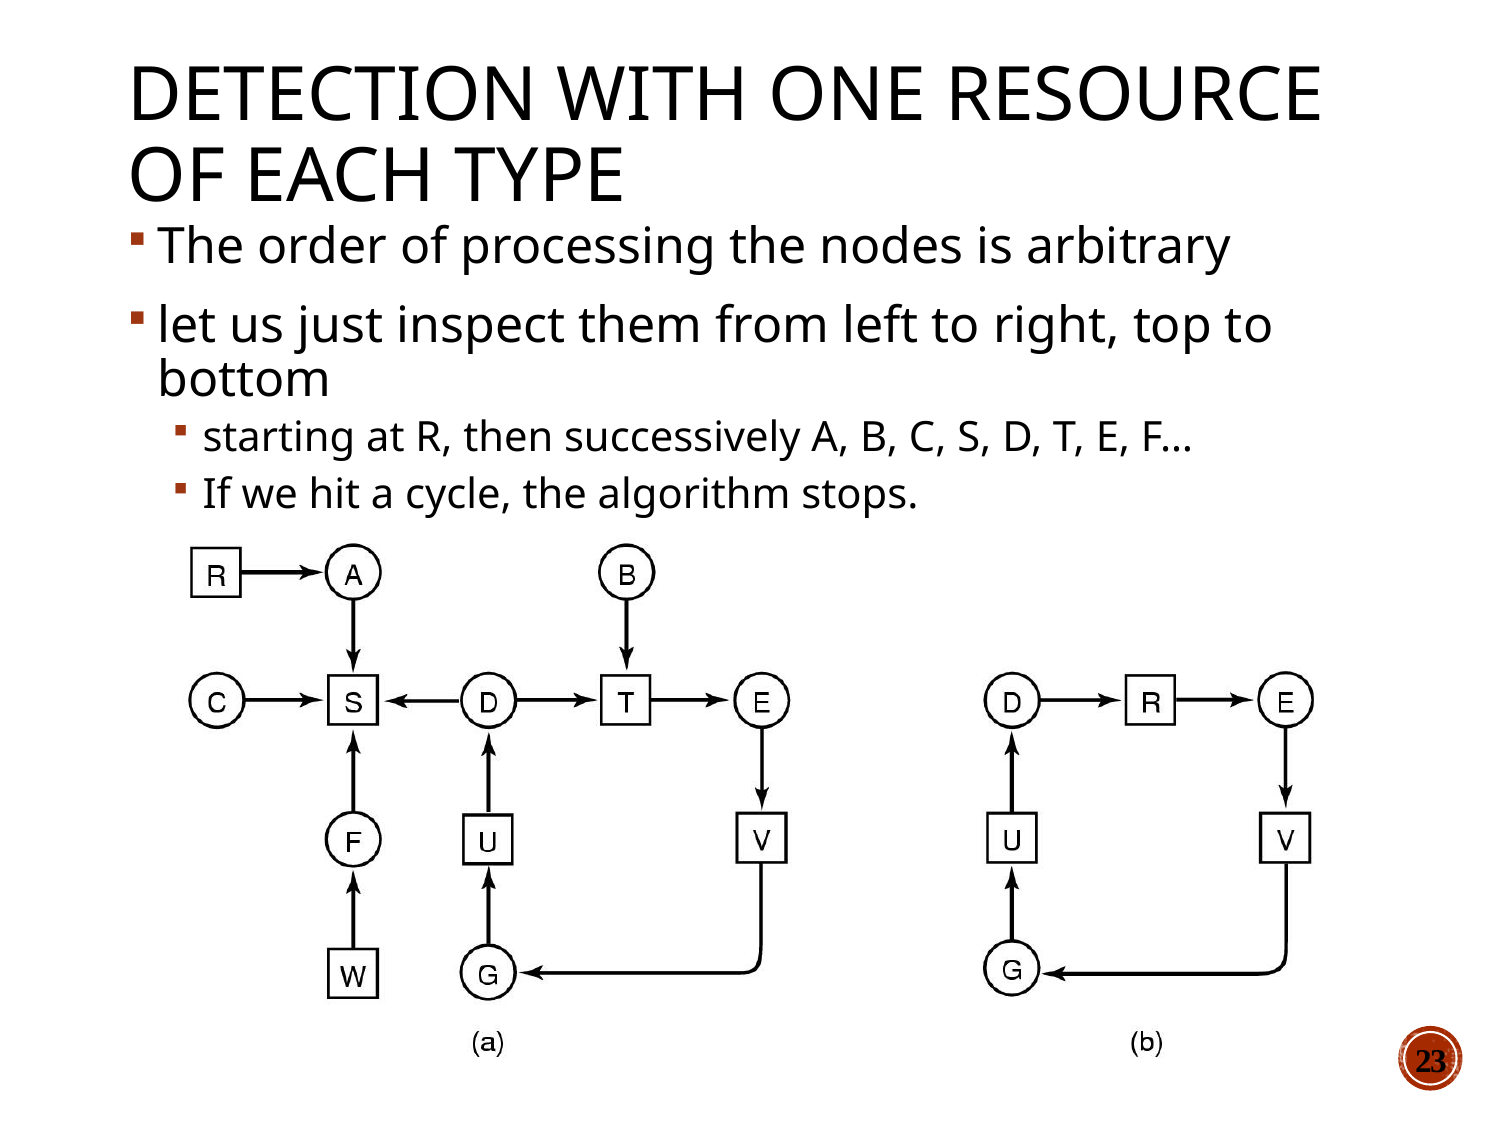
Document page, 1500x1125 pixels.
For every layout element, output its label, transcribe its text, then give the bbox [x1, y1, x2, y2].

slide_number 23 [1391, 1028, 1471, 1089]
list The order of processing the nodes is arbitrary let us just inspect them from left to right, top to bottom starting at R, then successively A, B, C, S, D, T, E, F… If we hit a cycle, the algorithm stops. [112, 212, 1388, 1013]
picture [176, 537, 1325, 1059]
title Detection with One Resource of Each Type [112, 79, 1388, 194]
